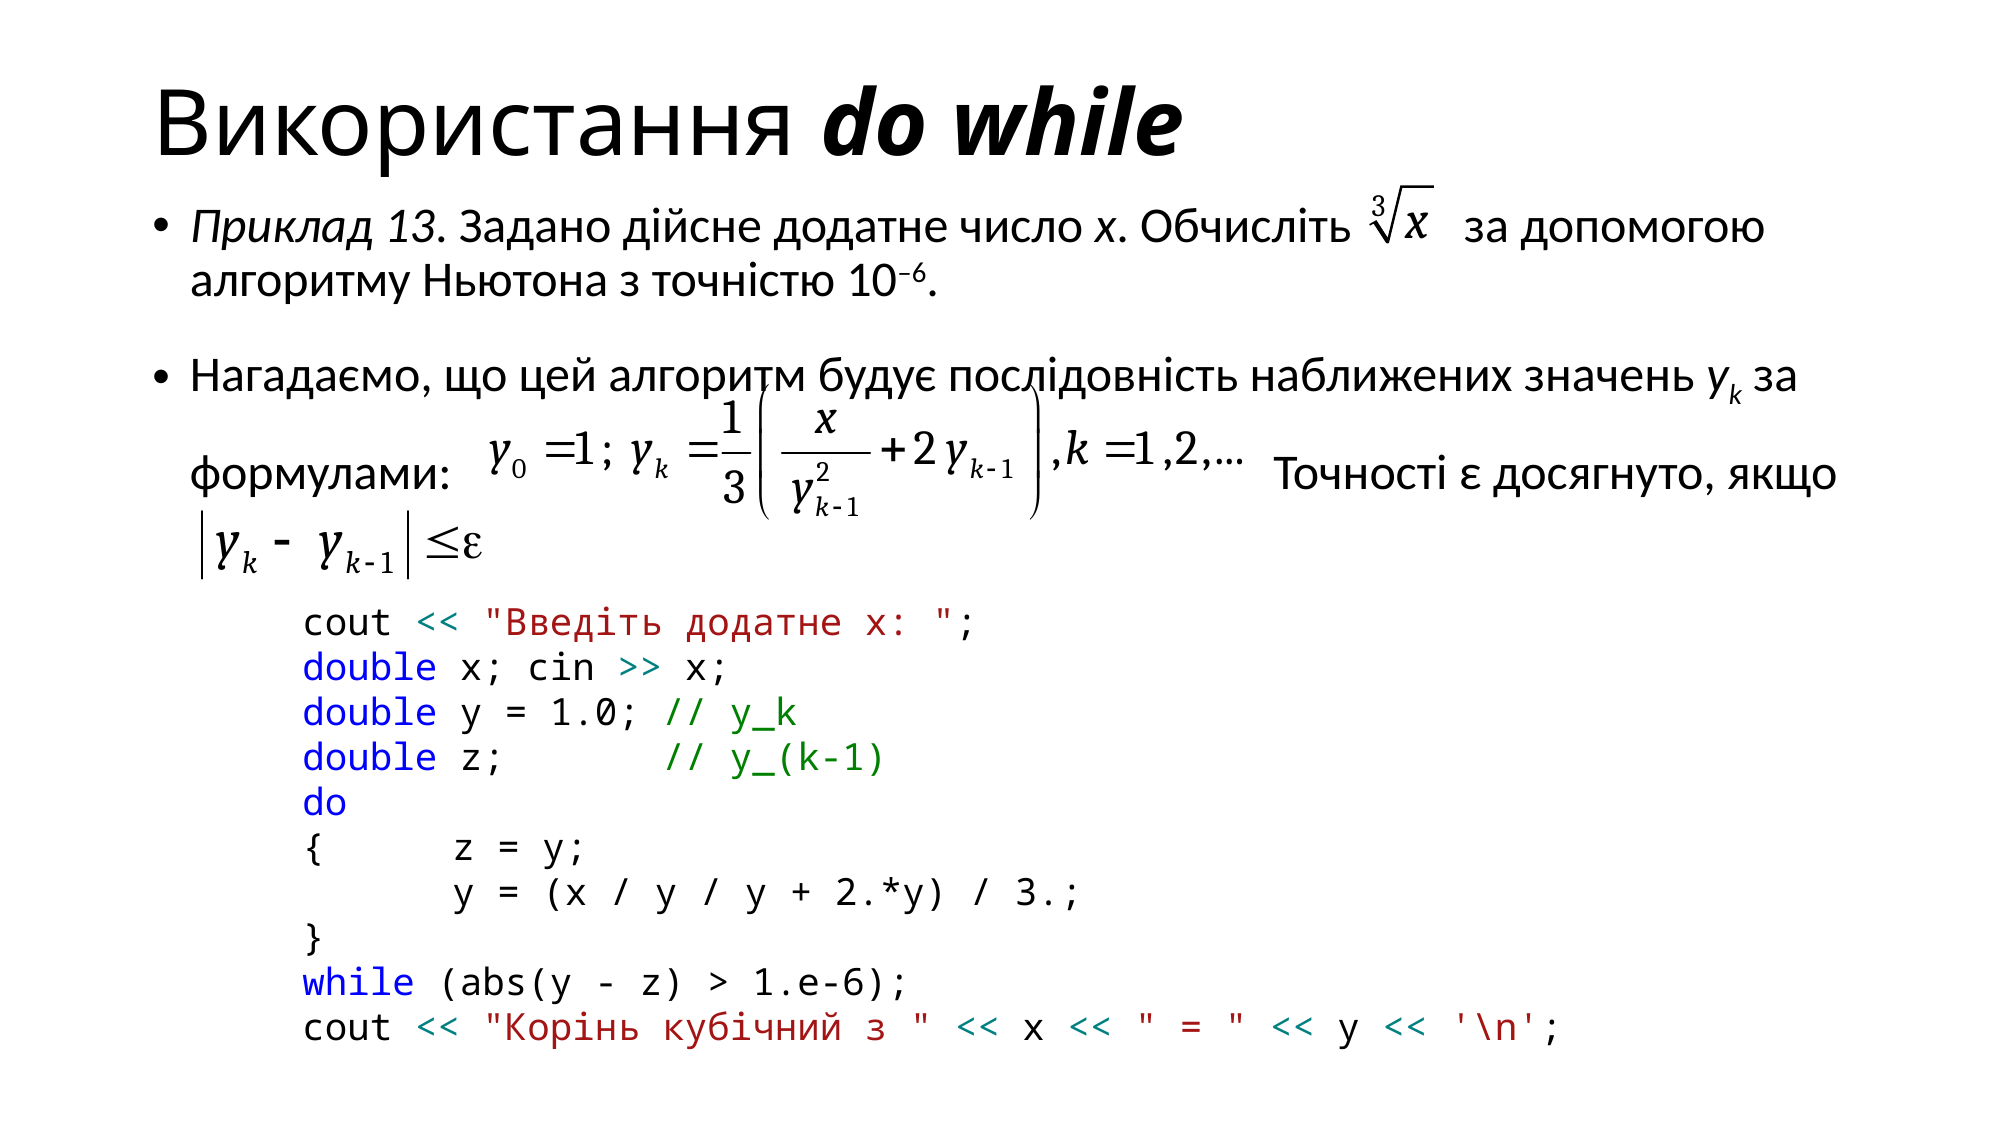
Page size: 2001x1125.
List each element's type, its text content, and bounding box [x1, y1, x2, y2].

title Використання do while [137, 59, 1863, 192]
list Приклад 13. Задано дійсне додатне число х. Обчисліть за допомогою алгоритму Ньютона з точністю 10–6. Нагадаємо, що цей алгоритм будує послідовність наближених значень yk за формулами: Точності ε досягнуто, якщо [137, 192, 1863, 591]
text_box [1360, 176, 1443, 253]
text_box cout << "Введіть додатне x: "; double x; cin >> x; double y = 1.0; // y_k double z; // y_(k-1) do { z = y; y = (x / y / y + 2.*y) / 3.; } while (abs(y - z) > 1.e-6); cout << "Корінь кубічний з " << x << " = " << y << '\n'; [137, 590, 1585, 1055]
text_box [192, 499, 493, 591]
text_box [475, 374, 1253, 531]
